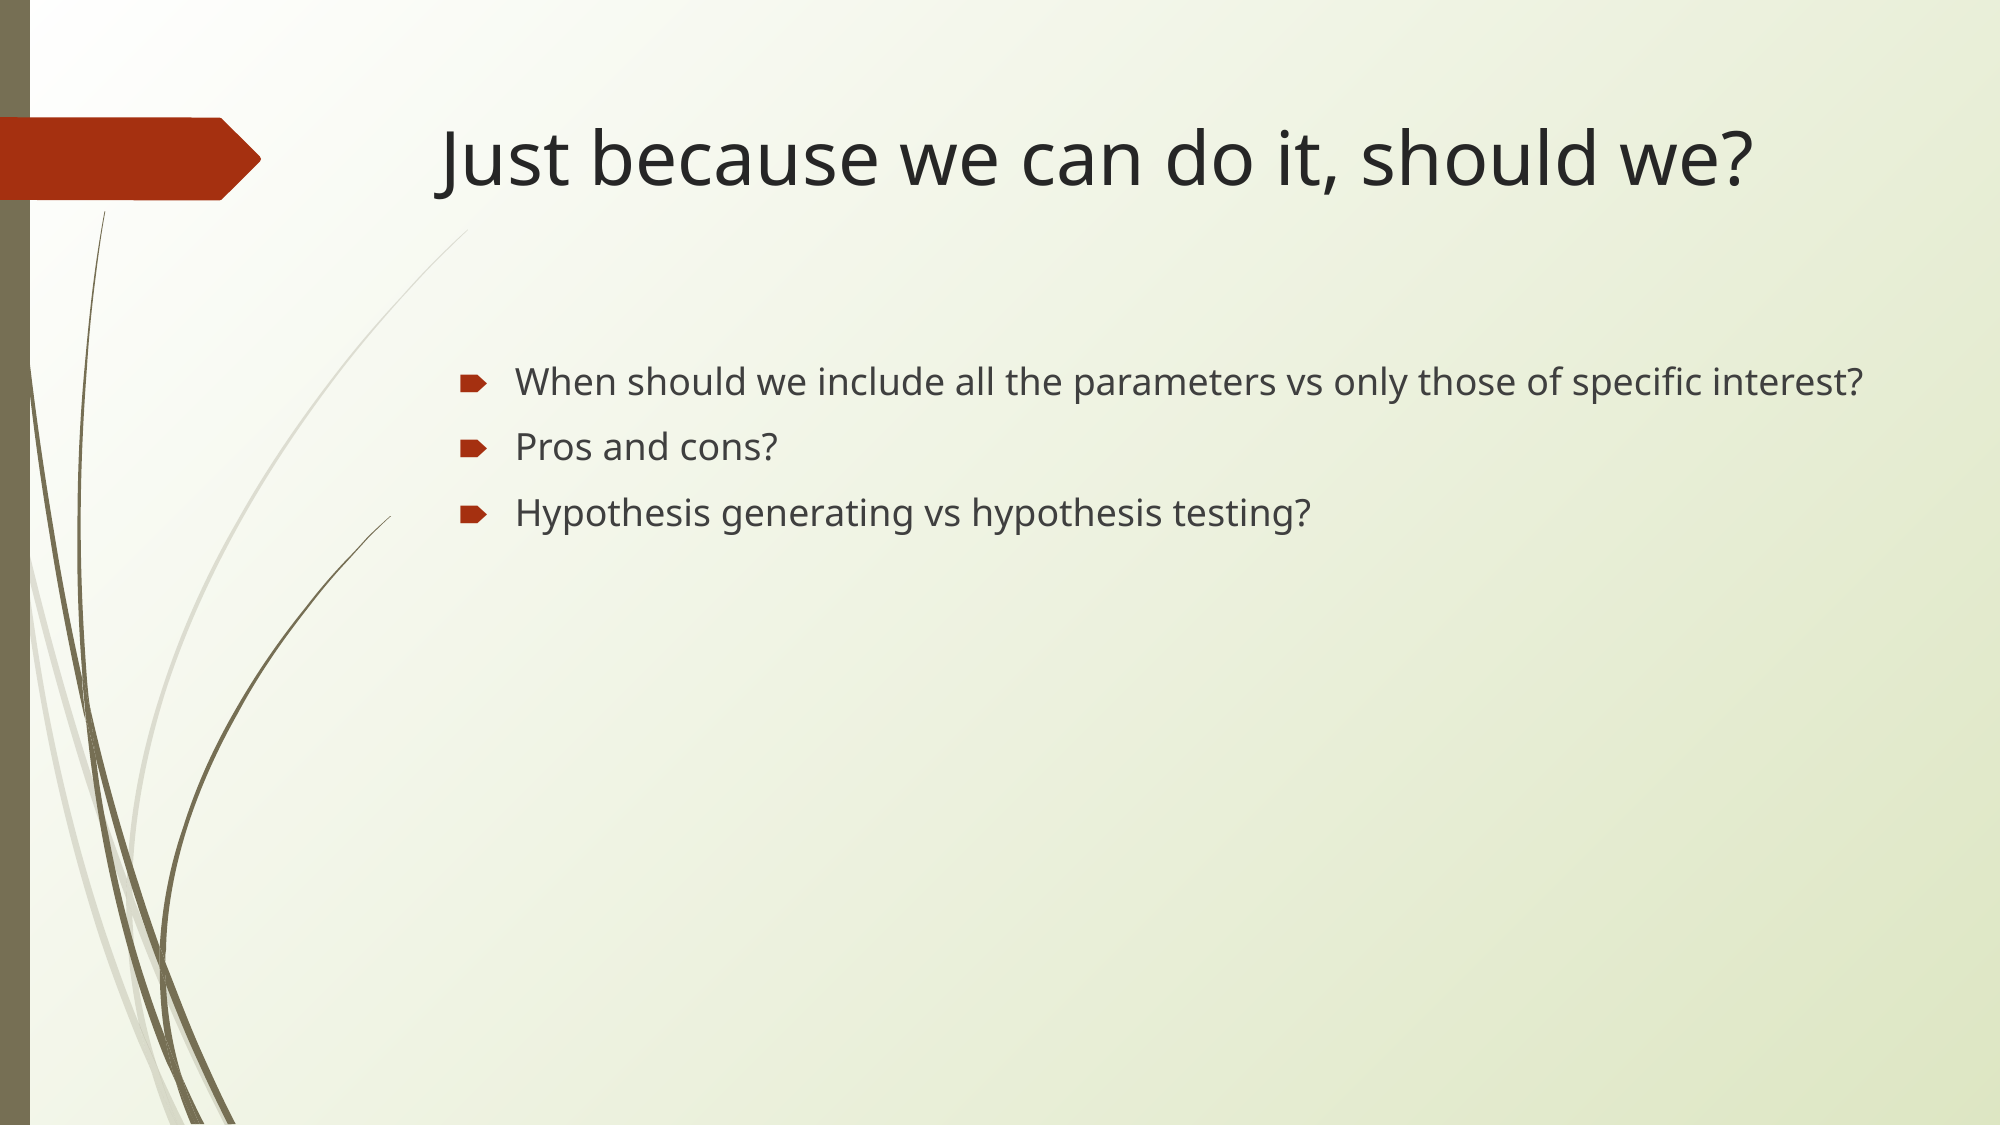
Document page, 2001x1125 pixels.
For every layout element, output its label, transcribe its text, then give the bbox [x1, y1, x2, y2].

list When should we include all the parameters vs only those of specific interest? Pros and cons? Hypothesis generating vs hypothesis testing? [424, 350, 1888, 970]
title Just because we can do it, should we? [425, 102, 1888, 313]
